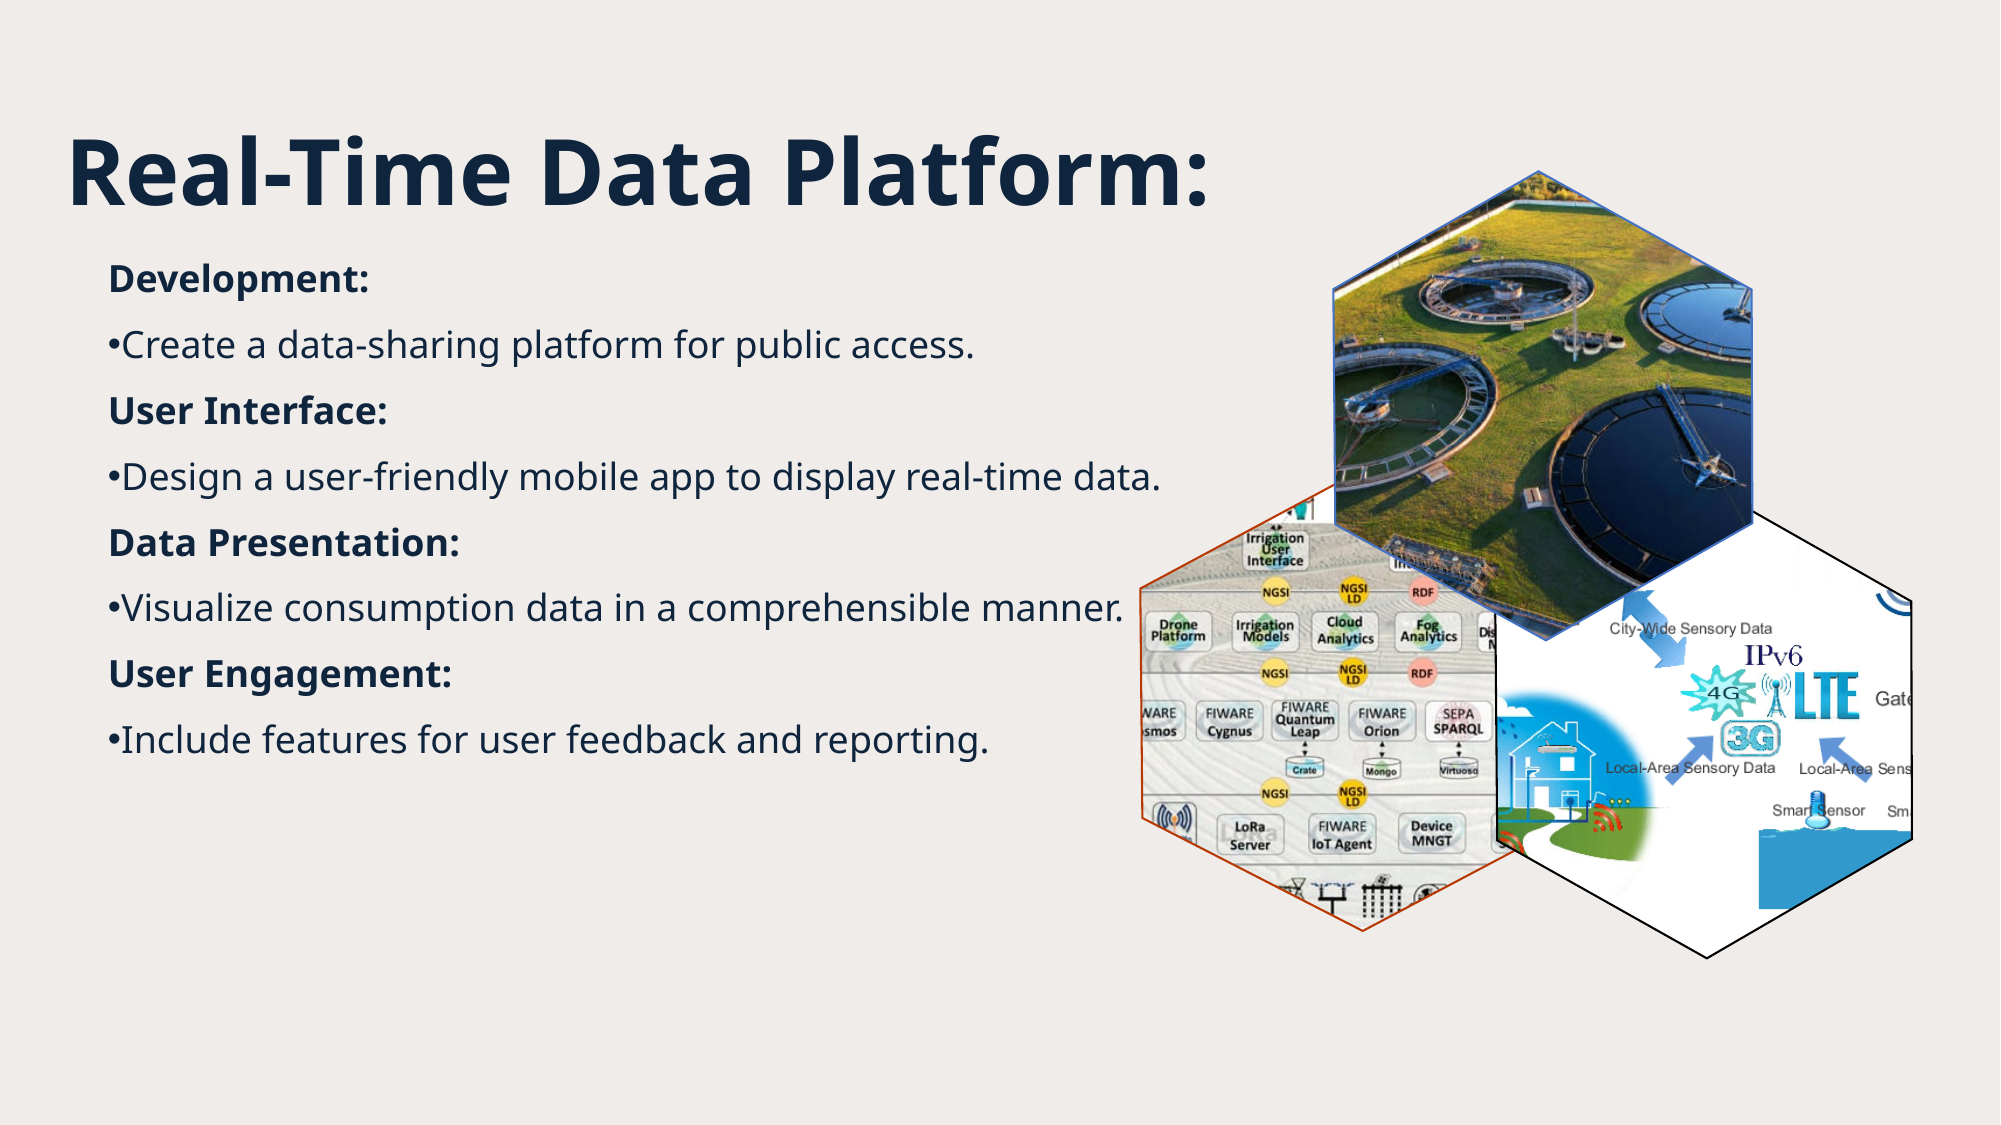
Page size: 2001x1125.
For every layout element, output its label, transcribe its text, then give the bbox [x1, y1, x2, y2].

title Real-Time Data Platform: [50, 119, 1289, 863]
picture [1140, 171, 1912, 959]
list Development: Create a data-sharing platform for public access. User Interface: Design a user-friendly mobile app to display real-time data. Data Presentation: Visualize consumption data in a comprehensible manner. User Engagement: Include features for user feedback and reporting. [92, 247, 1250, 1052]
